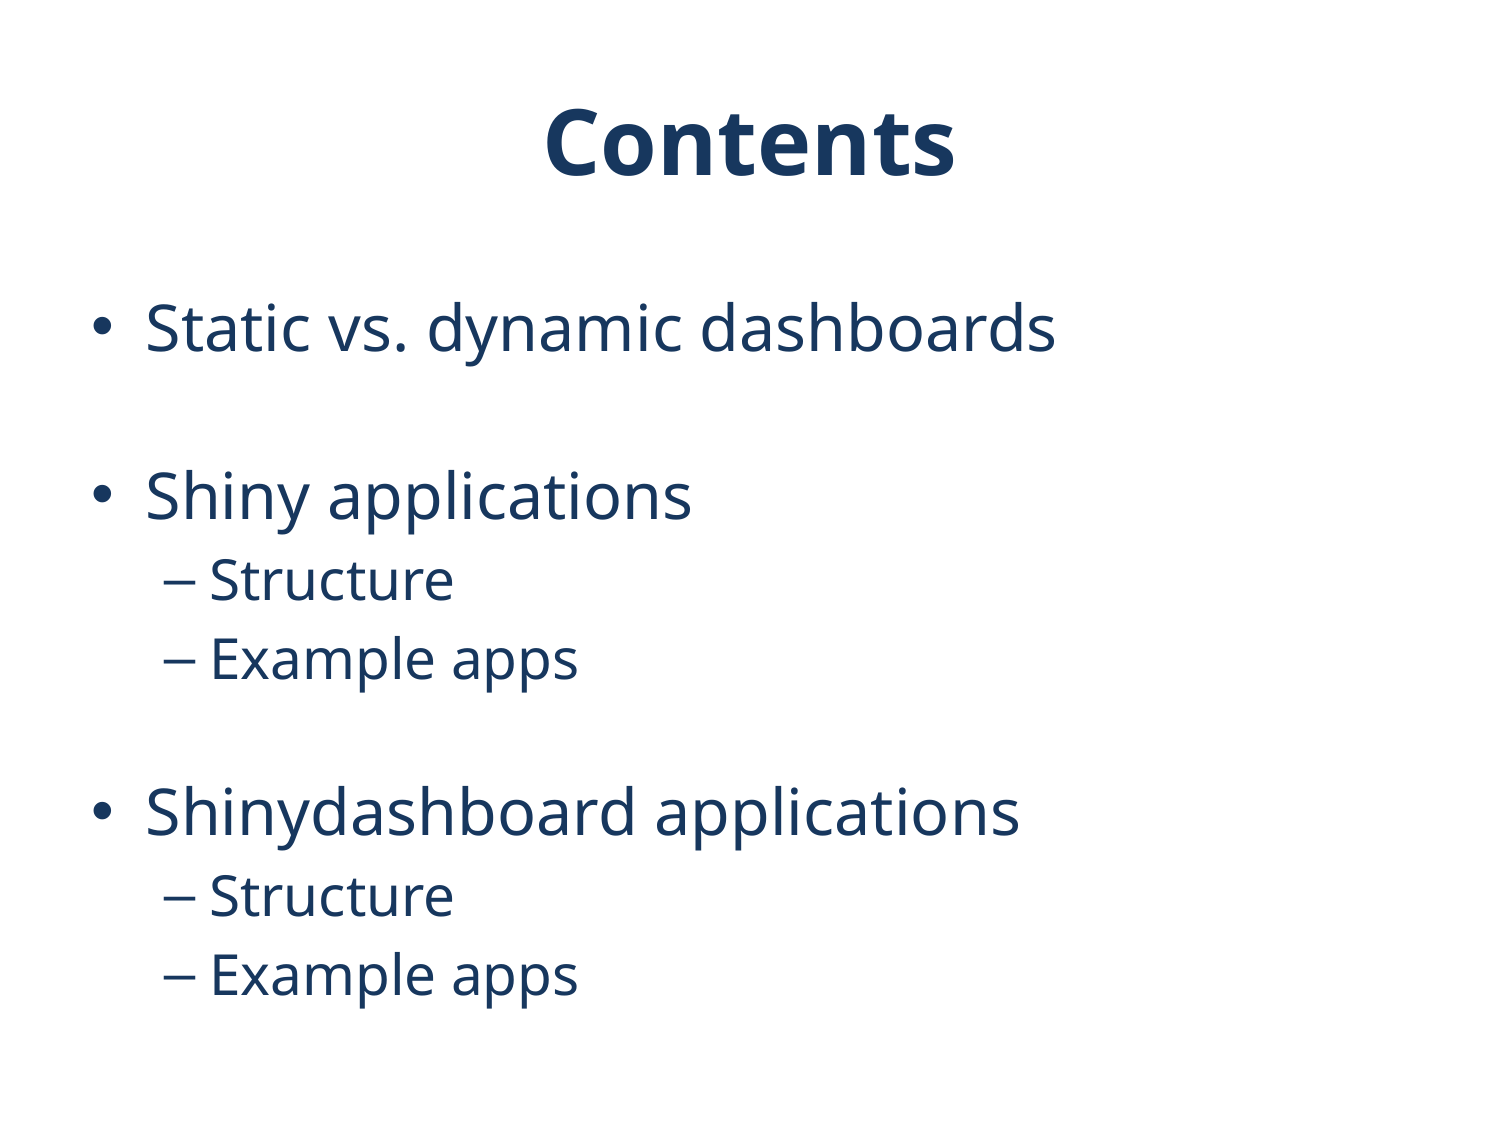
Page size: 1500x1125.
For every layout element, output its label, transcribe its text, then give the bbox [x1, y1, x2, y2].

list Static vs. dynamic dashboards Shiny applications Structure Example apps Shinydashboard applications Structure Example apps [76, 278, 1427, 1022]
title Contents [75, 45, 1425, 233]
